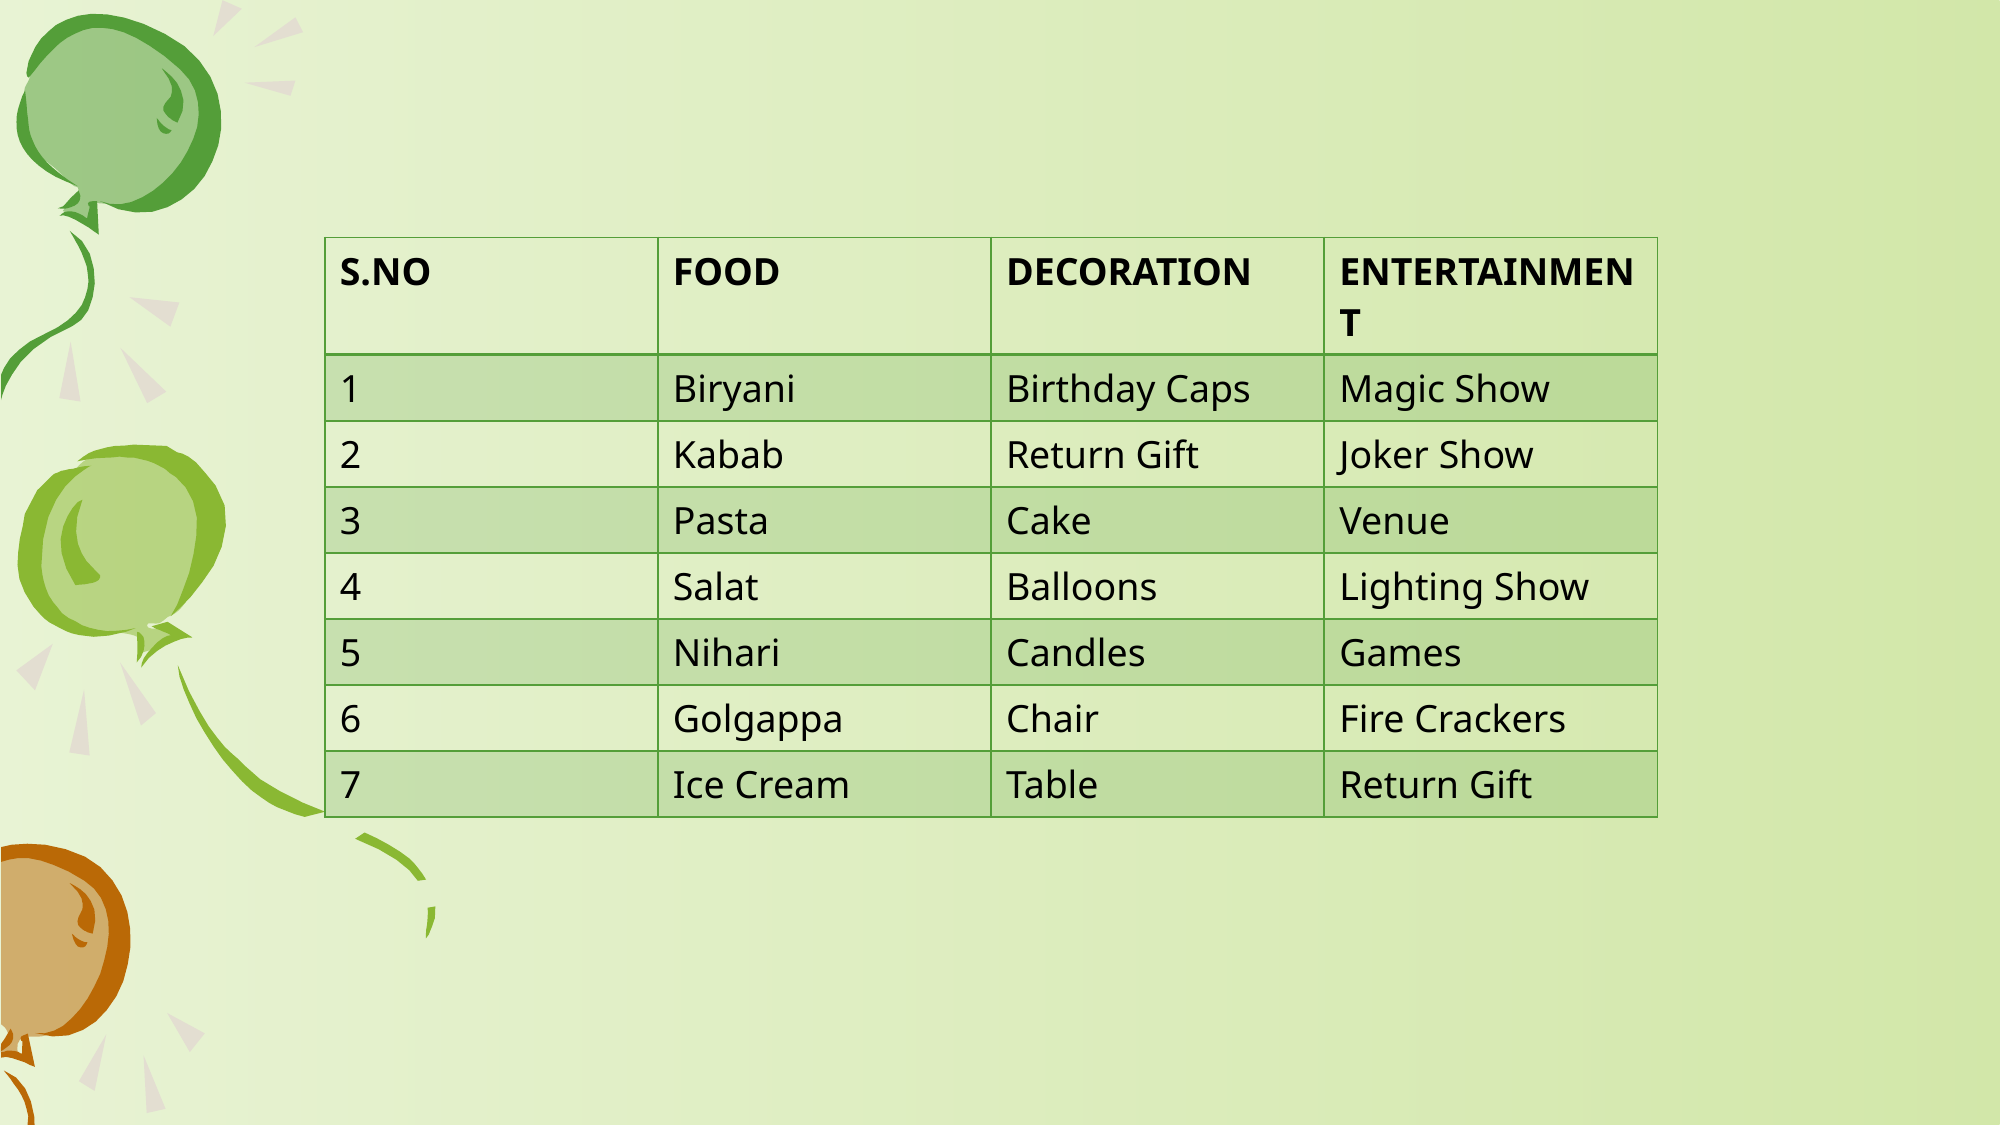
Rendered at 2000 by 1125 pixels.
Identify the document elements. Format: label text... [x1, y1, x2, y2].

table_cell 3 [326, 488, 657, 552]
table_cell Return Gift [992, 422, 1323, 486]
table_cell Nihari [659, 620, 990, 684]
table_cell Birthday Caps [992, 356, 1323, 420]
table_cell Kabab [659, 422, 990, 486]
table_cell Golgappa [659, 686, 990, 750]
table_cell Pasta [659, 488, 990, 552]
table_cell Salat [659, 554, 990, 618]
table_cell Fire Crackers [1325, 686, 1657, 750]
table_cell Cake [992, 488, 1323, 552]
table_cell 4 [326, 554, 657, 618]
table_cell Venue [1325, 488, 1657, 552]
table_header FOOD [659, 238, 990, 353]
table_cell Games [1325, 620, 1657, 684]
table_cell Candles [992, 620, 1323, 684]
table_cell Lighting Show [1325, 554, 1657, 618]
table_cell Ice Cream [659, 752, 990, 816]
table_cell 1 [326, 356, 657, 420]
table_cell Return Gift [1325, 752, 1657, 816]
table_header ENTERTAINMENT [1325, 238, 1657, 353]
table_header S.NO [326, 238, 657, 353]
table_cell Chair [992, 686, 1323, 750]
table_cell Biryani [659, 356, 990, 420]
table_header DECORATION [992, 238, 1323, 353]
table_cell 2 [326, 422, 657, 486]
table_cell 6 [326, 686, 657, 750]
table_cell 5 [326, 620, 657, 684]
table_cell Joker Show [1325, 422, 1657, 486]
table_cell Magic Show [1325, 356, 1657, 420]
table_cell Table [992, 752, 1323, 816]
table_cell Balloons [992, 554, 1323, 618]
table_cell 7 [326, 752, 657, 816]
